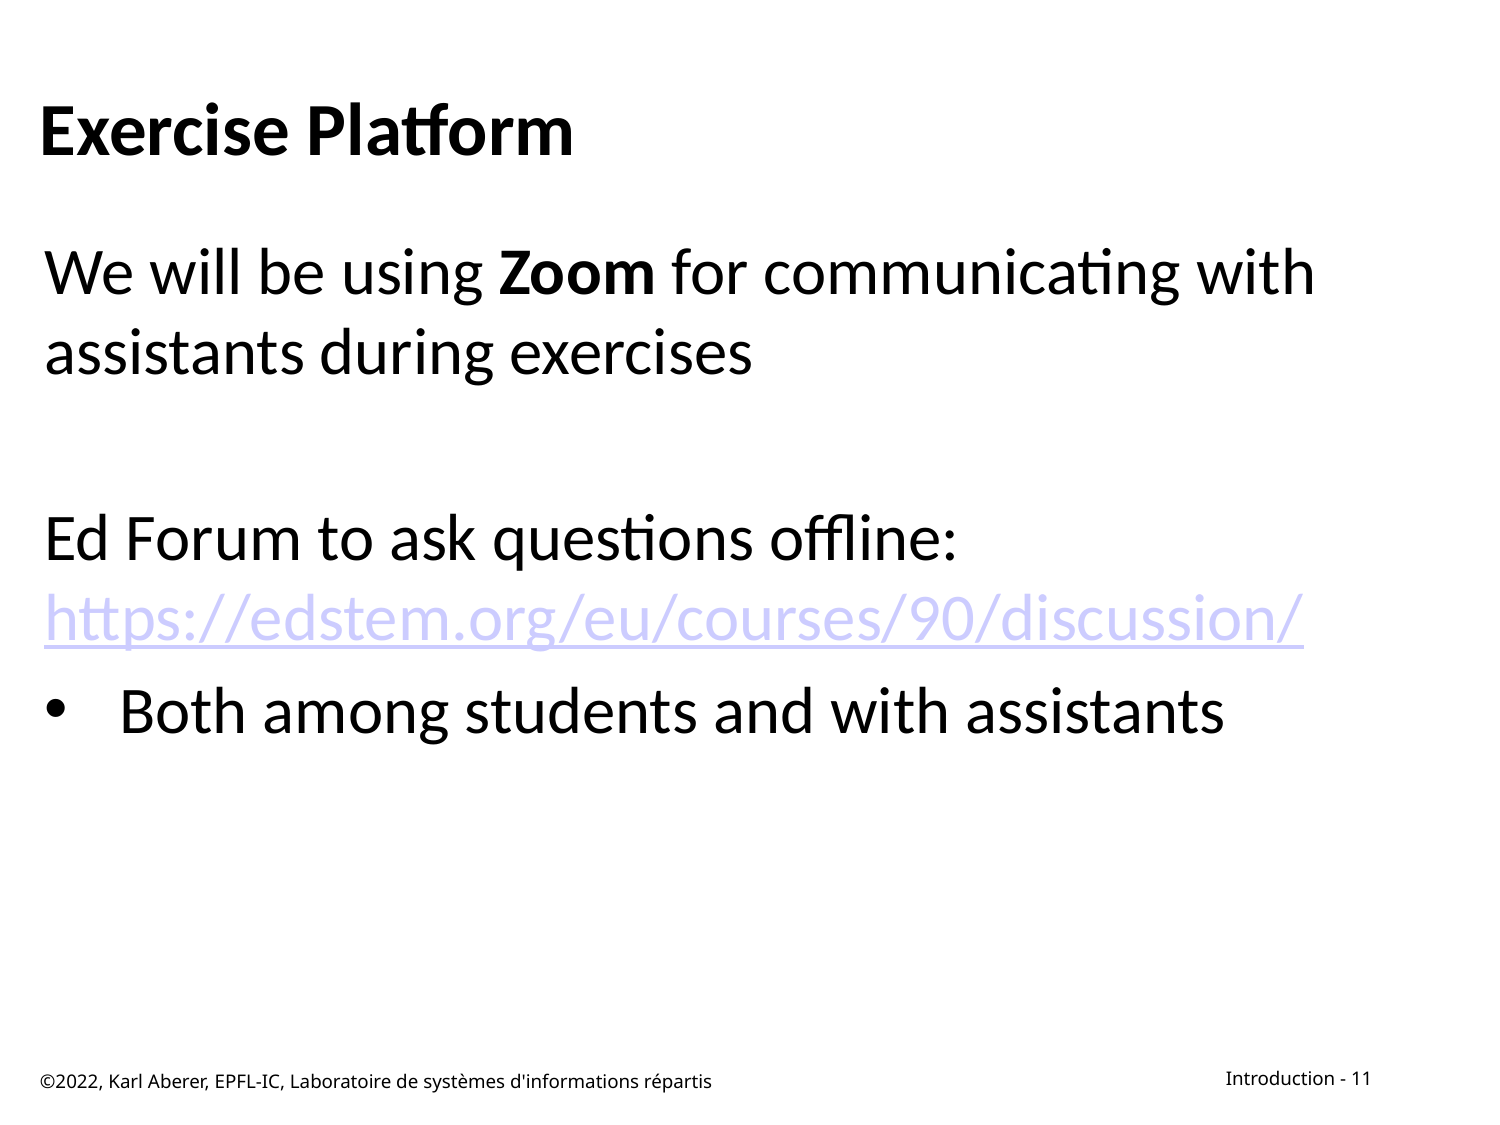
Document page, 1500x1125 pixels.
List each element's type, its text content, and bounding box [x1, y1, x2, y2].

title Exercise Platform [24, 49, 1388, 201]
footer ©2022, Karl Aberer, EPFL-IC, Laboratoire de systèmes d'informations répartis [24, 1062, 988, 1101]
list We will be using Zoom for communicating with assistants during exercises Ed Forum to ask questions offline: https://edstem.org/eu/courses/90/discussion/ Both among students and with assistants [29, 219, 1393, 1046]
